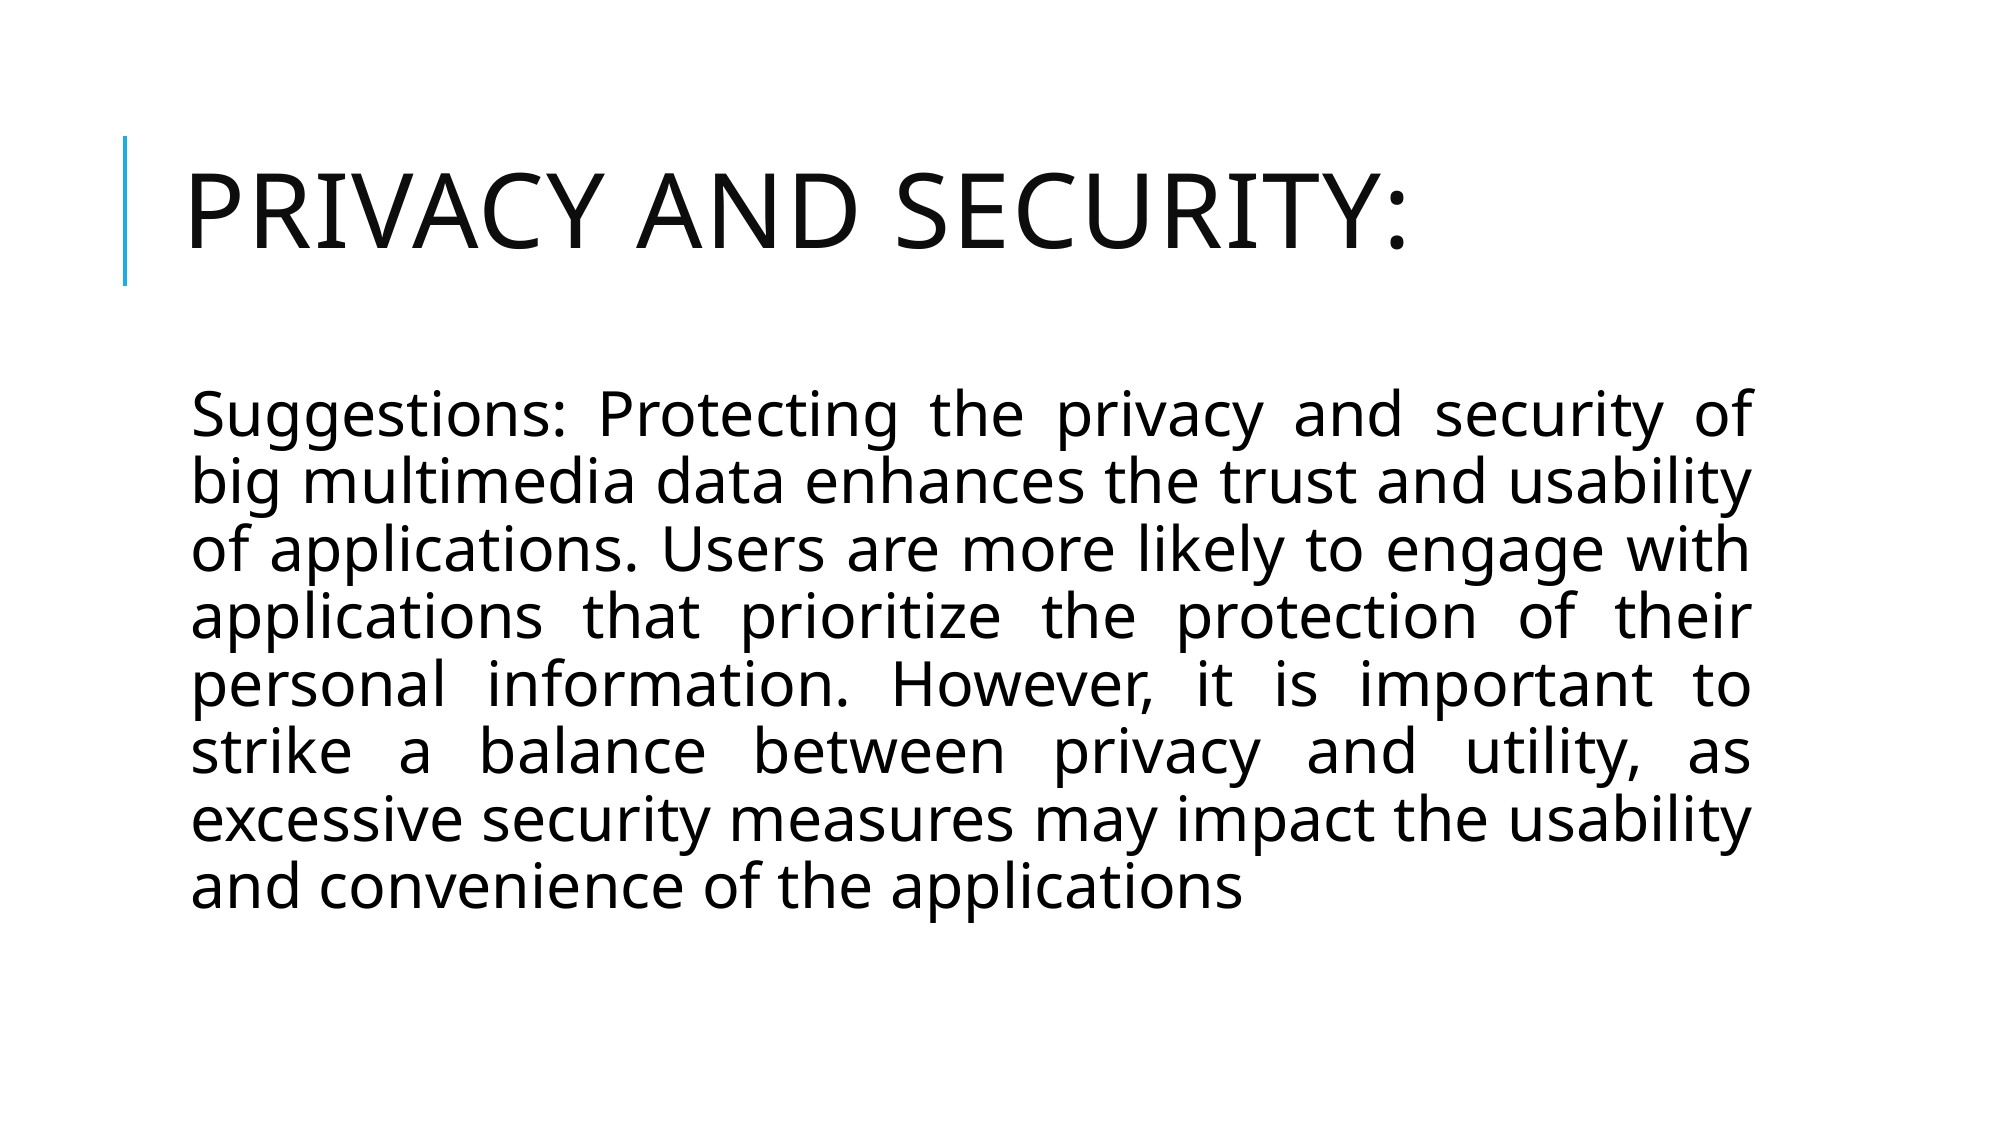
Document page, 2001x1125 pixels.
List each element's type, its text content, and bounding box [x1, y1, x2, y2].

title Privacy and Security: [168, 96, 1763, 342]
list Suggestions: Protecting the privacy and security of big multimedia data enhances the trust and usability of applications. Users are more likely to engage with applications that prioritize the protection of their personal information. However, it is important to strike a balance between privacy and utility, as excessive security measures may impact the usability and convenience of the applications [168, 375, 1763, 1035]
